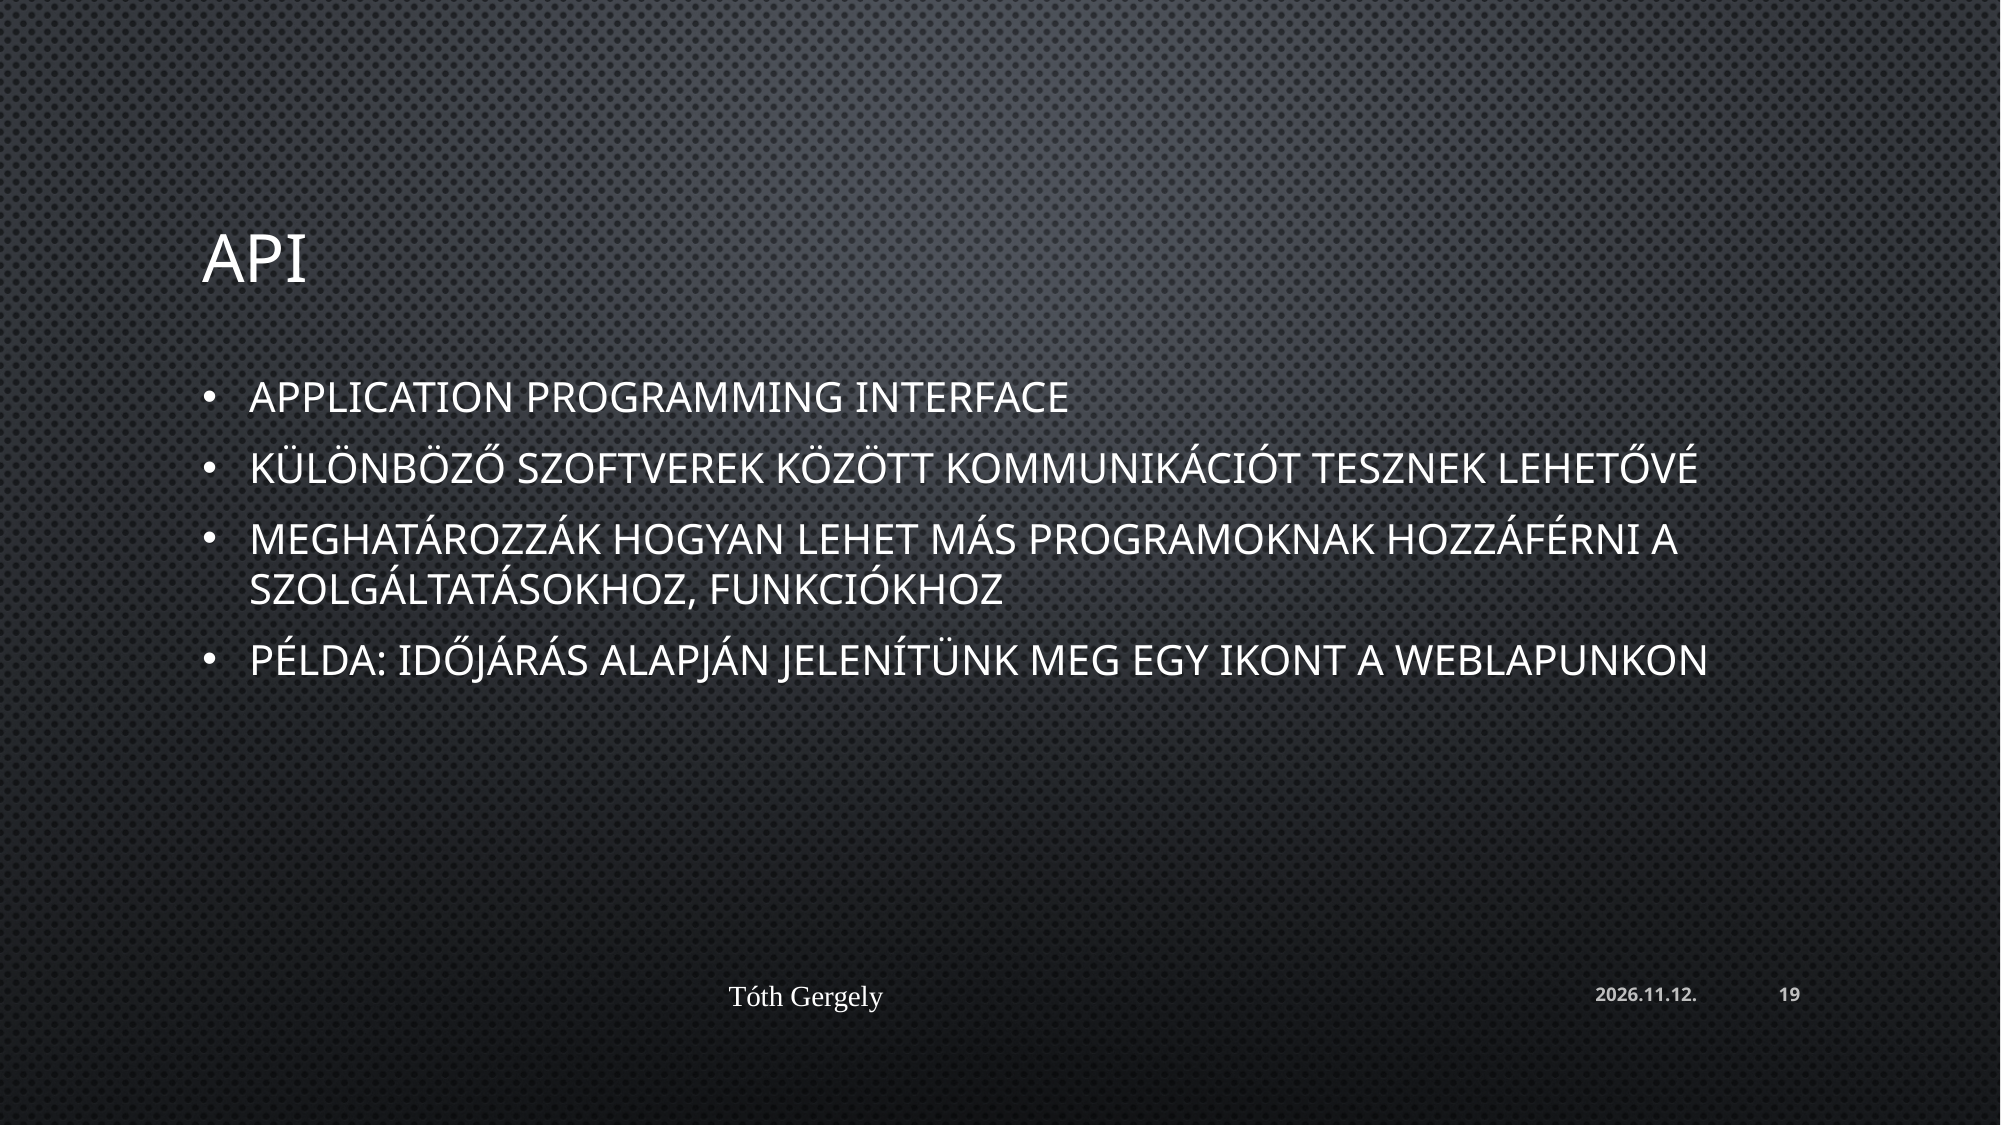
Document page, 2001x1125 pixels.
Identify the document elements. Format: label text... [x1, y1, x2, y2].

title API [187, 99, 1813, 306]
list Application Programming Interface Különböző szoftverek között kommunikációt tesznek lehetővé Meghatározzák hogyan lehet más programoknak hozzáférni a szolgáltatásokhoz, funkciókhoz Példa: időjárás alapján jelenítünk meg egy ikont a weblapunkon [187, 306, 1813, 819]
slide_number 19 [1724, 965, 1816, 1025]
footer Tóth Gergely [187, 965, 1425, 1025]
slide_number 2024. 03. 06. [1449, 965, 1713, 1025]
